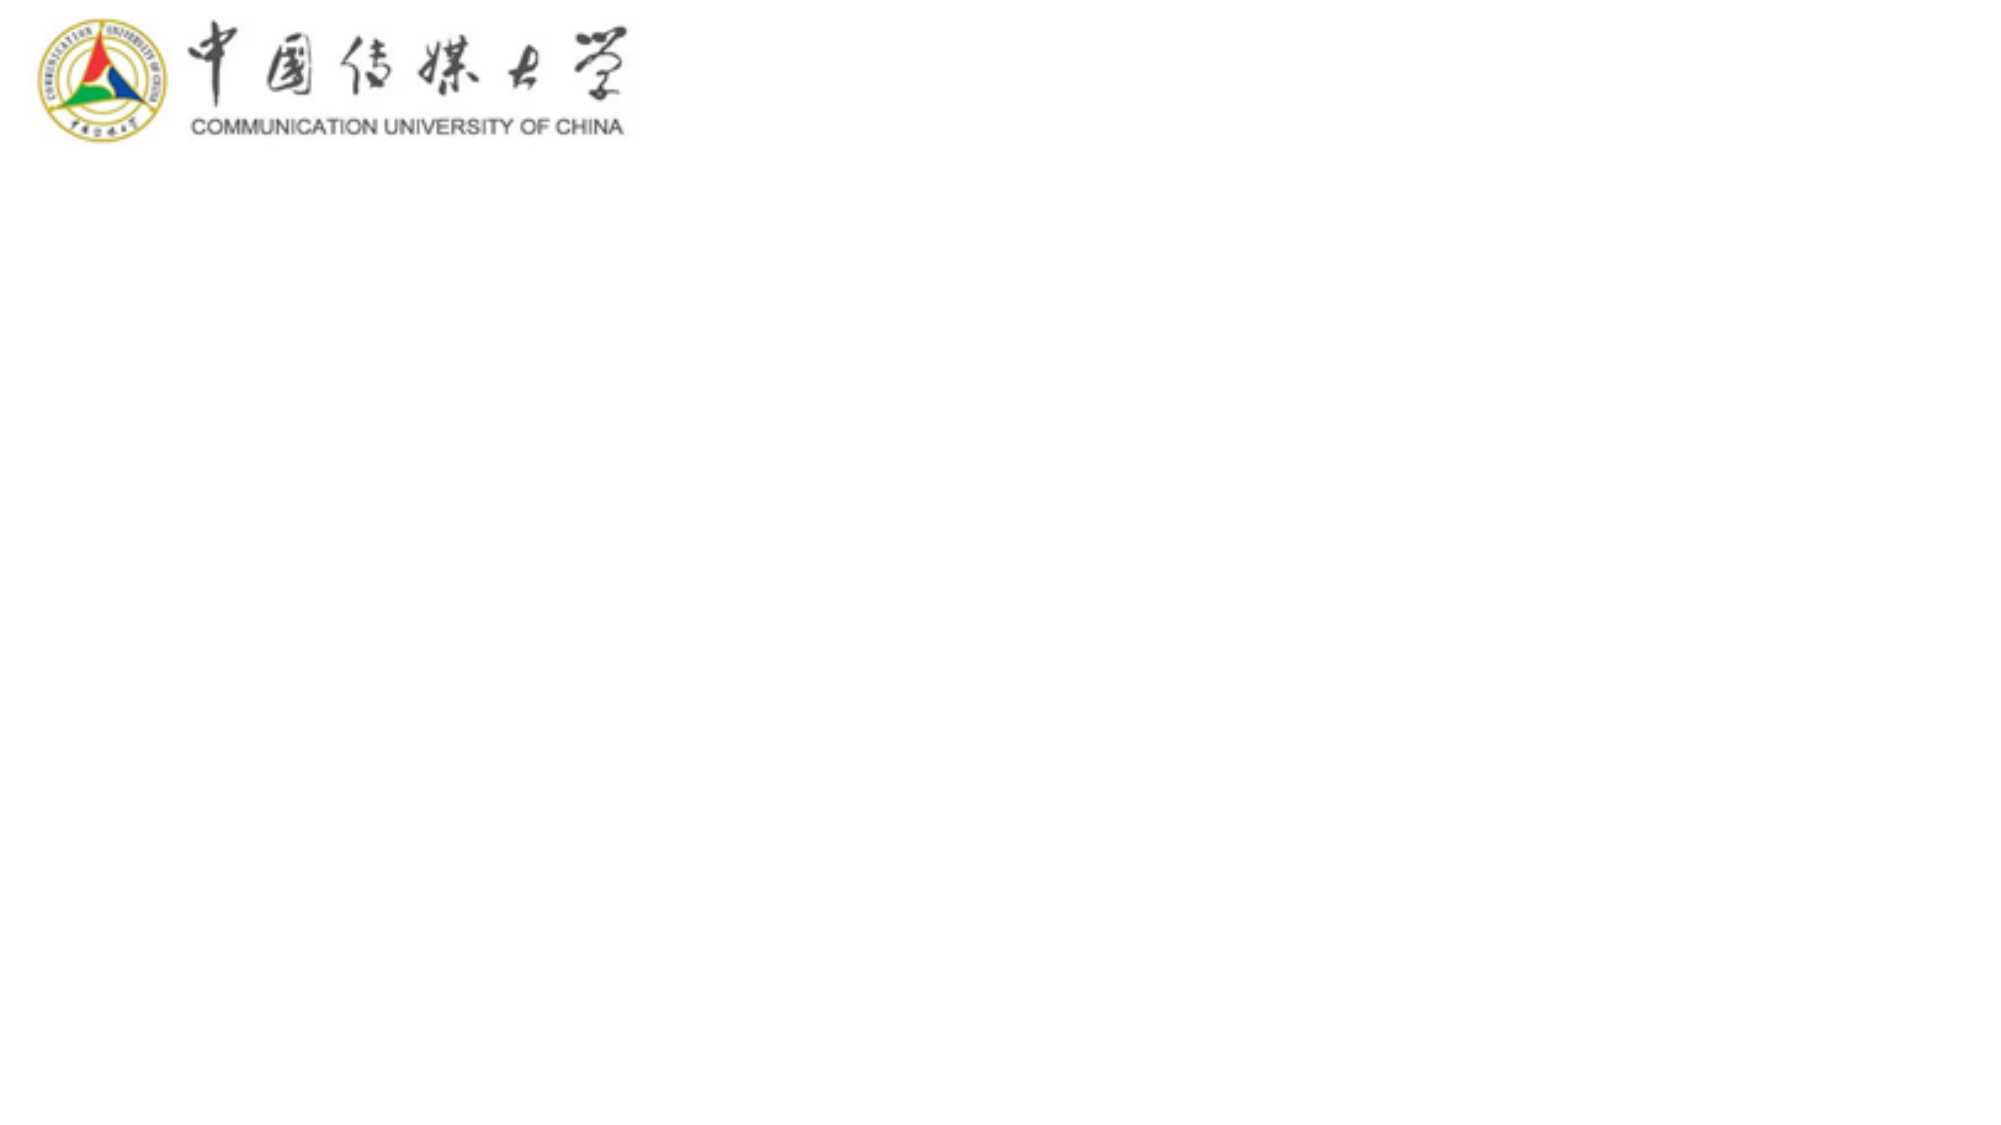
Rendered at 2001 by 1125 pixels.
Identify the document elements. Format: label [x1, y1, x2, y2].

picture [16, 18, 637, 150]
